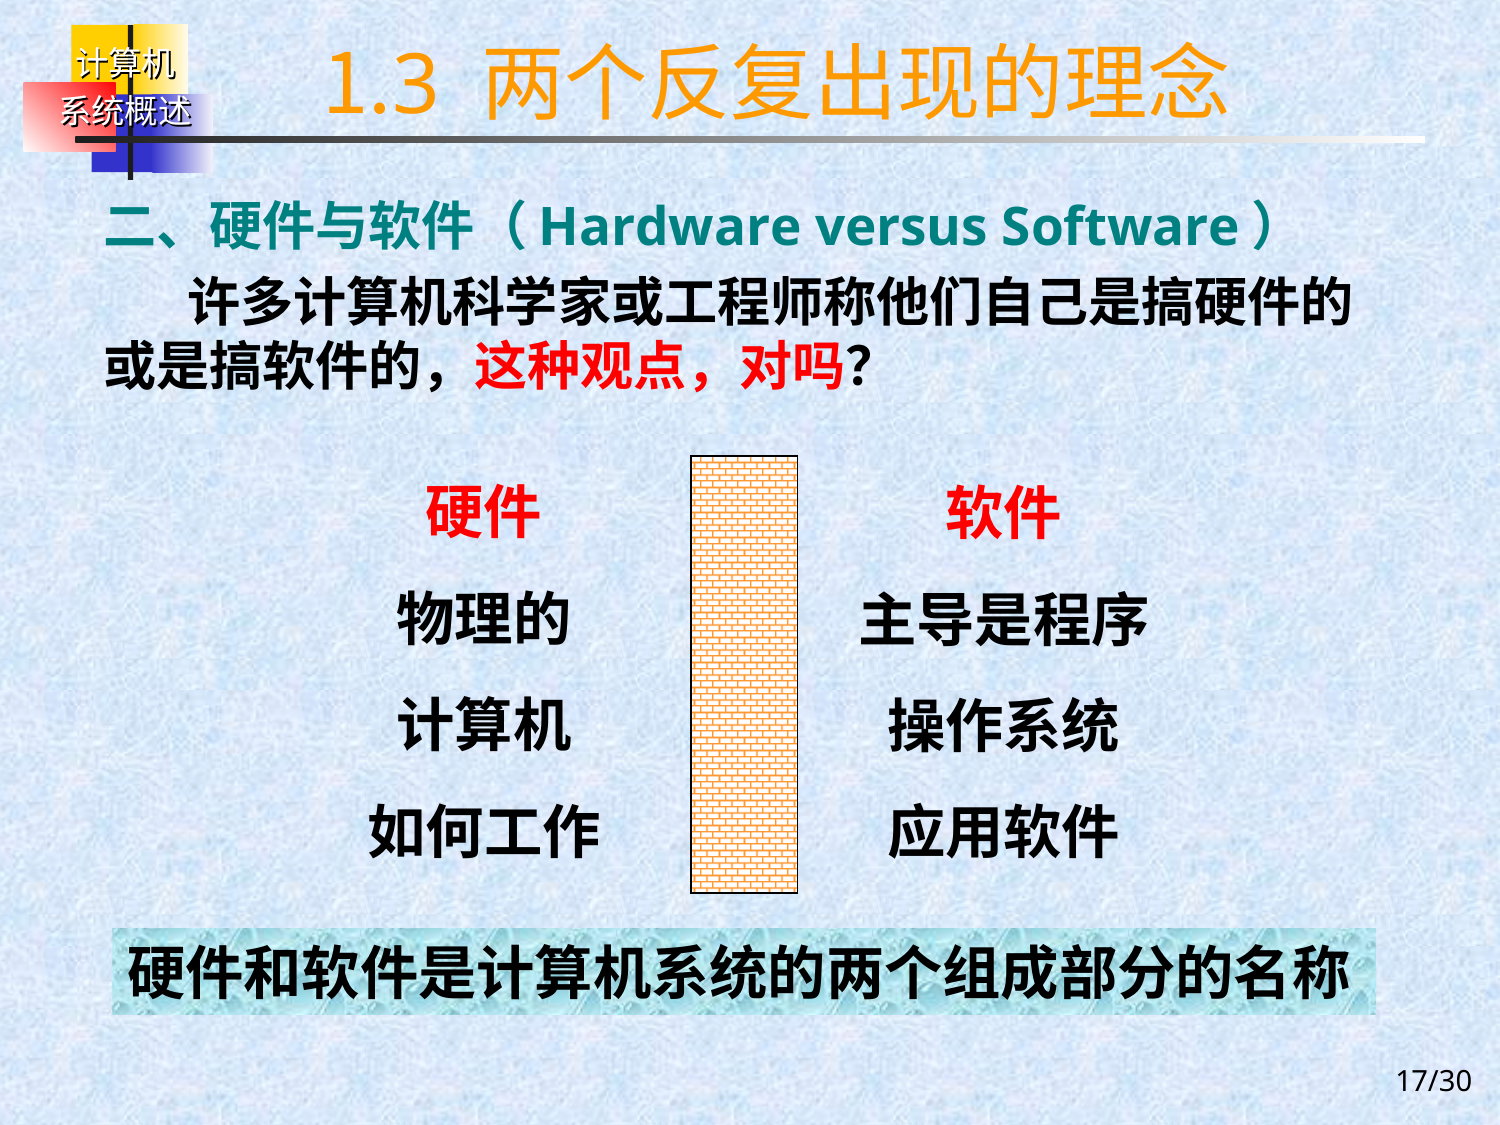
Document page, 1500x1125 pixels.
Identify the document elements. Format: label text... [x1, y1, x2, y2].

title 1.3 两个反复出现的理念 [226, 12, 1327, 138]
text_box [300, 456, 1187, 894]
text_box 二、硬件与软件（Hardware versus Software） 许多计算机科学家或工程师称他们自己是搞硬件的或是搞软件的，这种观点，对吗？ [88, 184, 1412, 445]
text_box <number>/30 [1305, 1062, 1488, 1113]
picture [0, 0, 1500, 1125]
text_box 硬件和软件是计算机系统的两个组成部分的名称 [112, 928, 1376, 1014]
